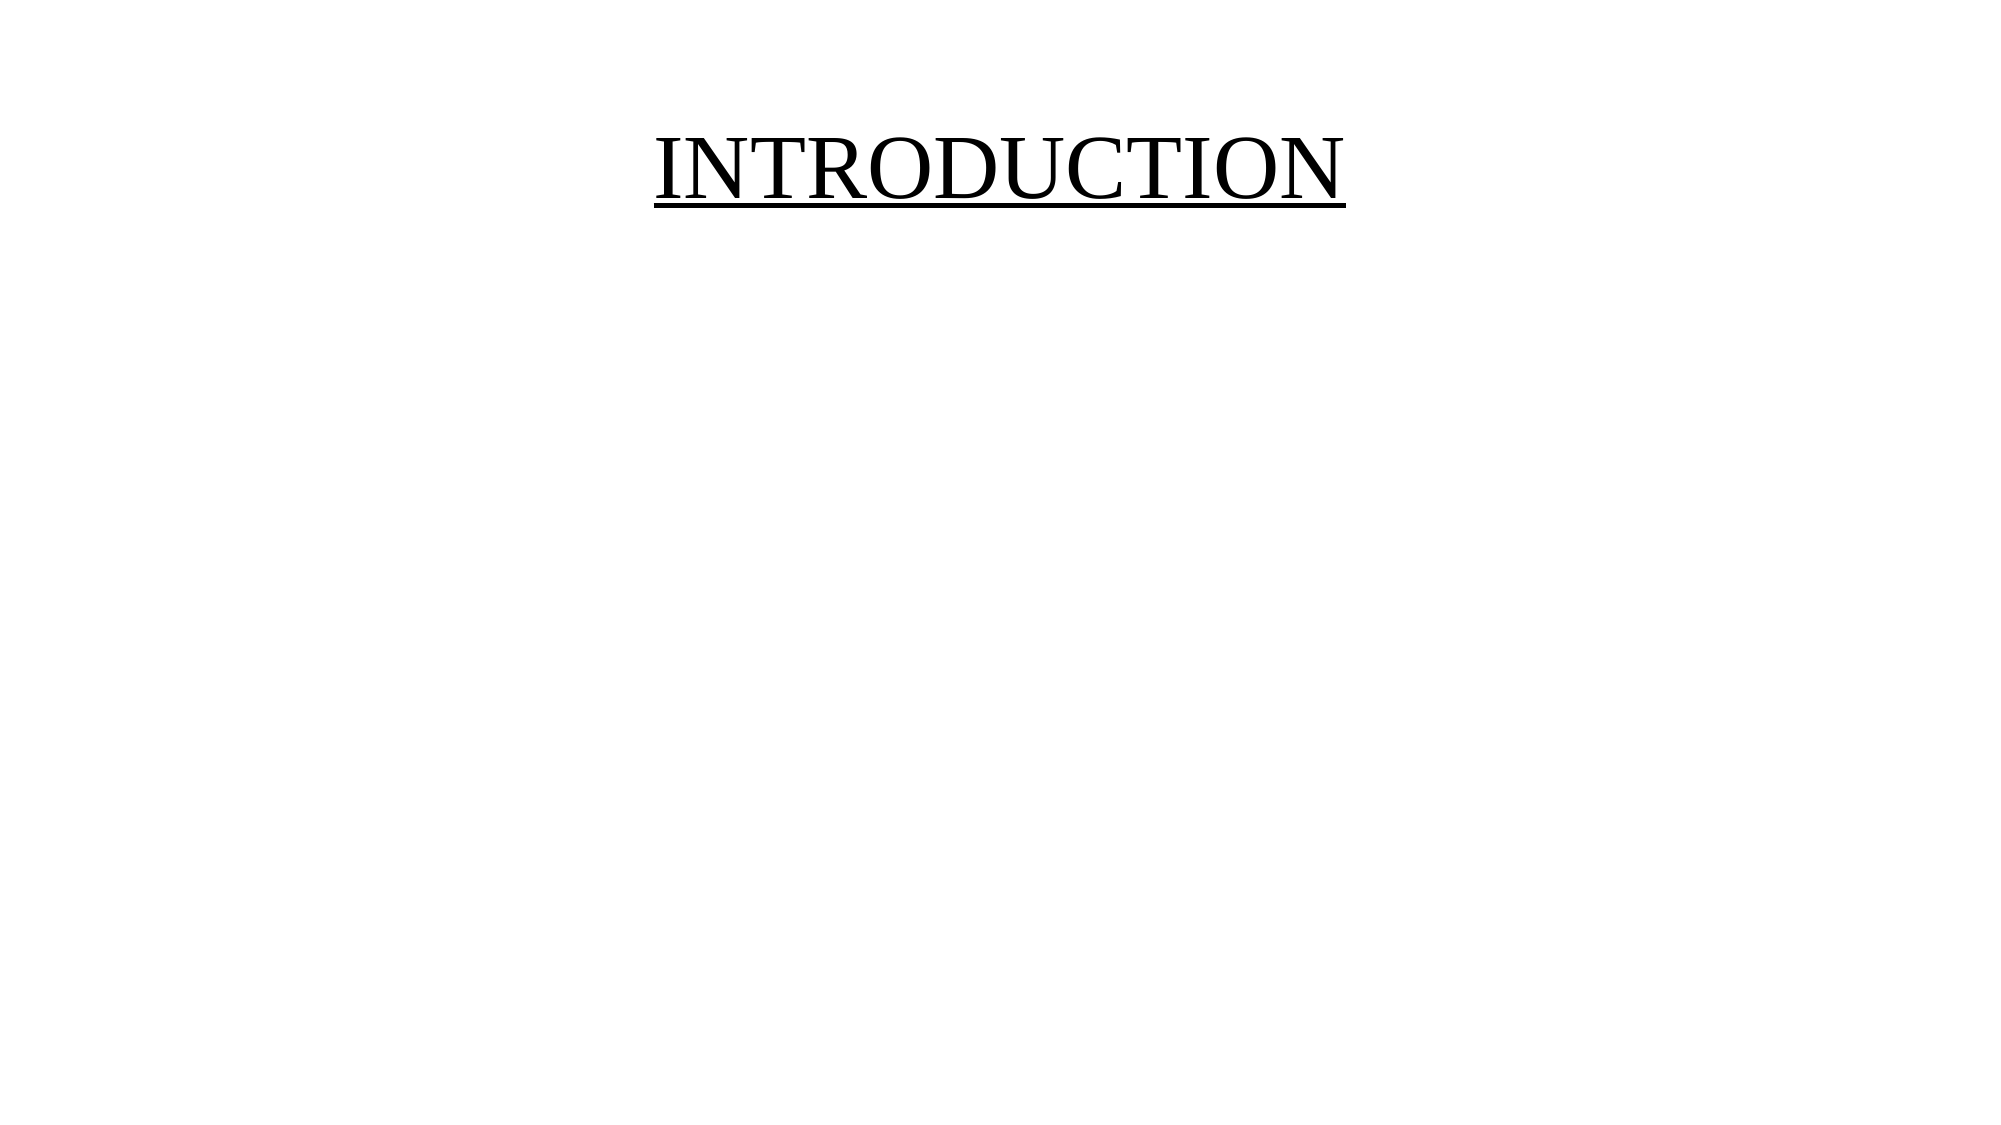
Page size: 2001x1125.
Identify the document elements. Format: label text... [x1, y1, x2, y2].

title INTRODUCTION [137, 59, 1863, 278]
